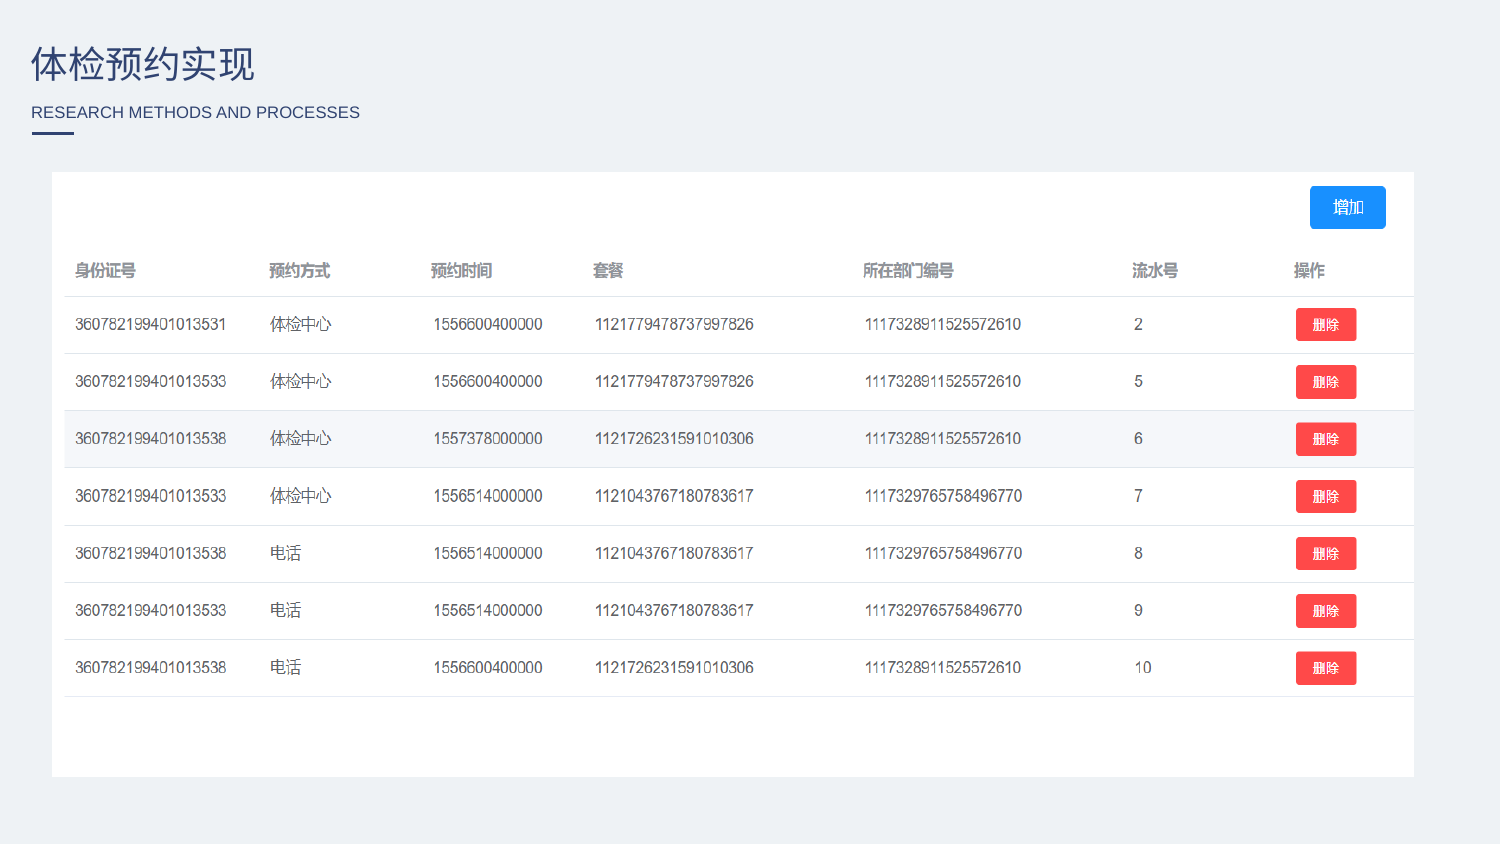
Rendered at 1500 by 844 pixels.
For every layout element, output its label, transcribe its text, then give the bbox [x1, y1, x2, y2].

picture [52, 172, 1414, 777]
text_box 体检预约实现 [16, 33, 271, 94]
text_box RESEARCH METHODS AND PROCESSES [16, 94, 376, 129]
